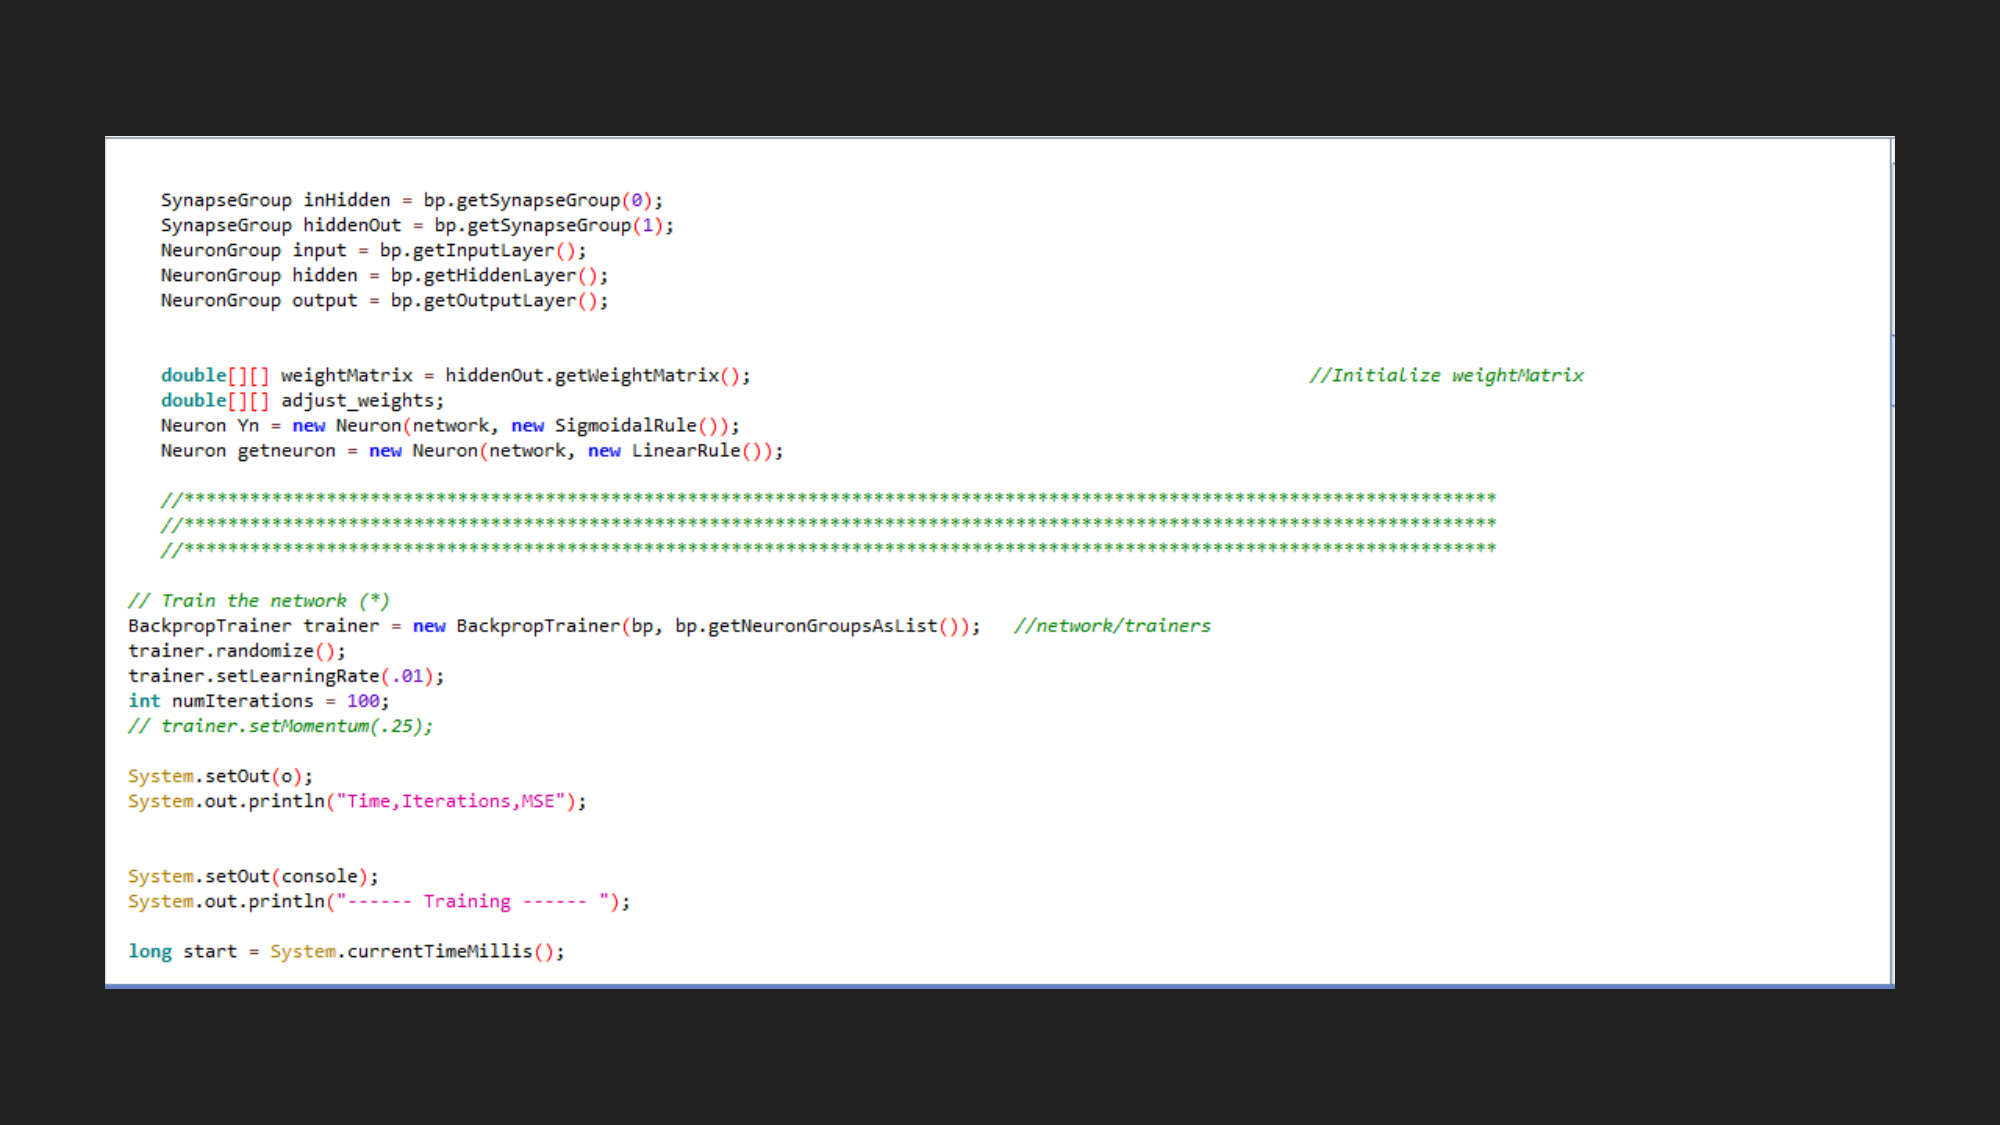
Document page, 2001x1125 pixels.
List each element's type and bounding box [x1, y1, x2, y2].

picture [105, 136, 1895, 989]
